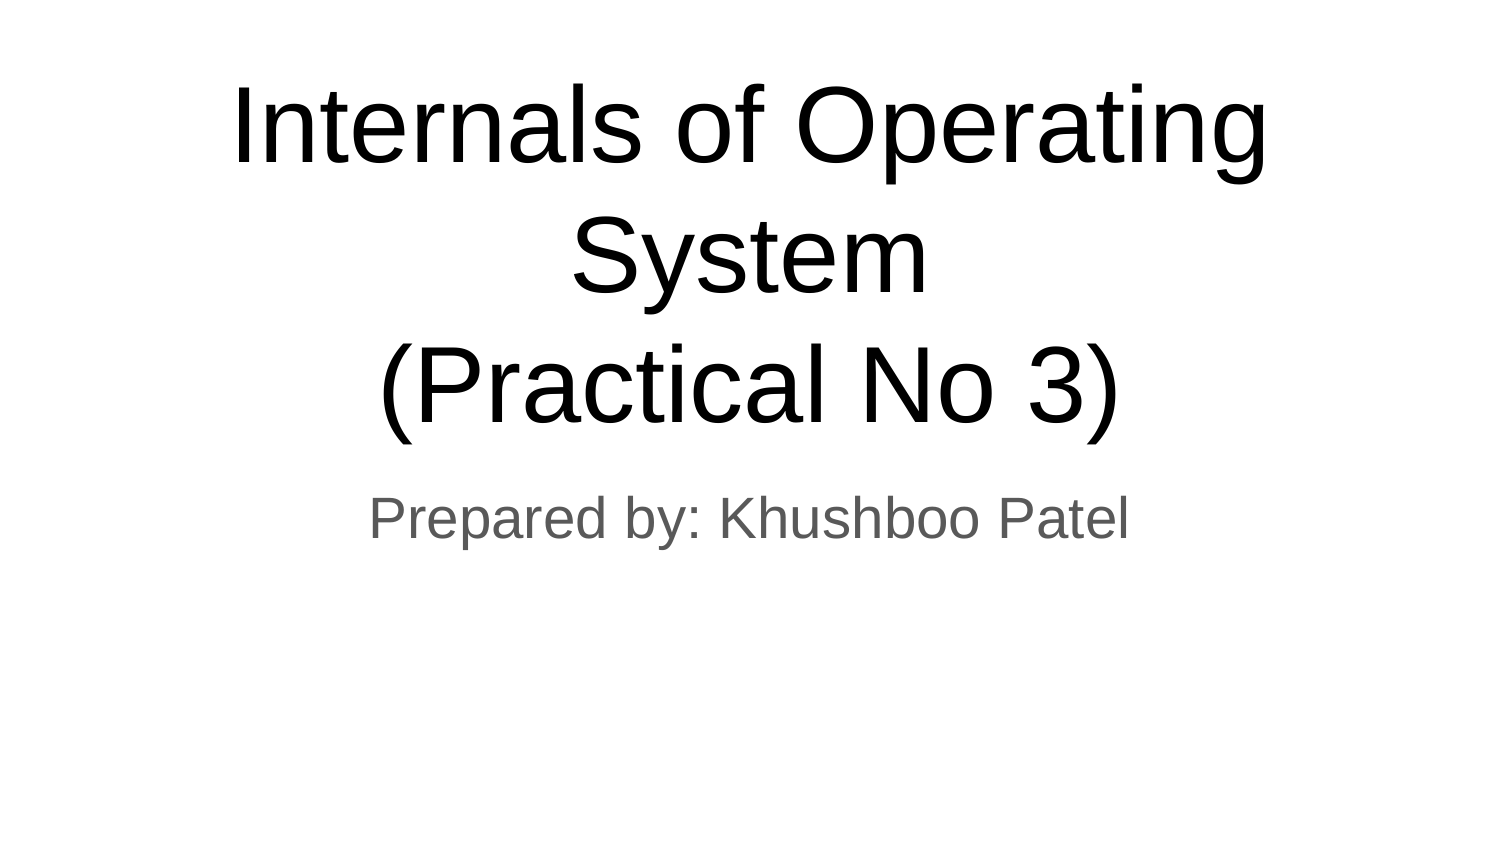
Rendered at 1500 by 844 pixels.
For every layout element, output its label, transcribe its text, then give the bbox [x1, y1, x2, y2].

subtitle Prepared by: Khushboo Patel [51, 464, 1449, 595]
title Internals of Operating System (Practical No 3) [51, 122, 1449, 459]
